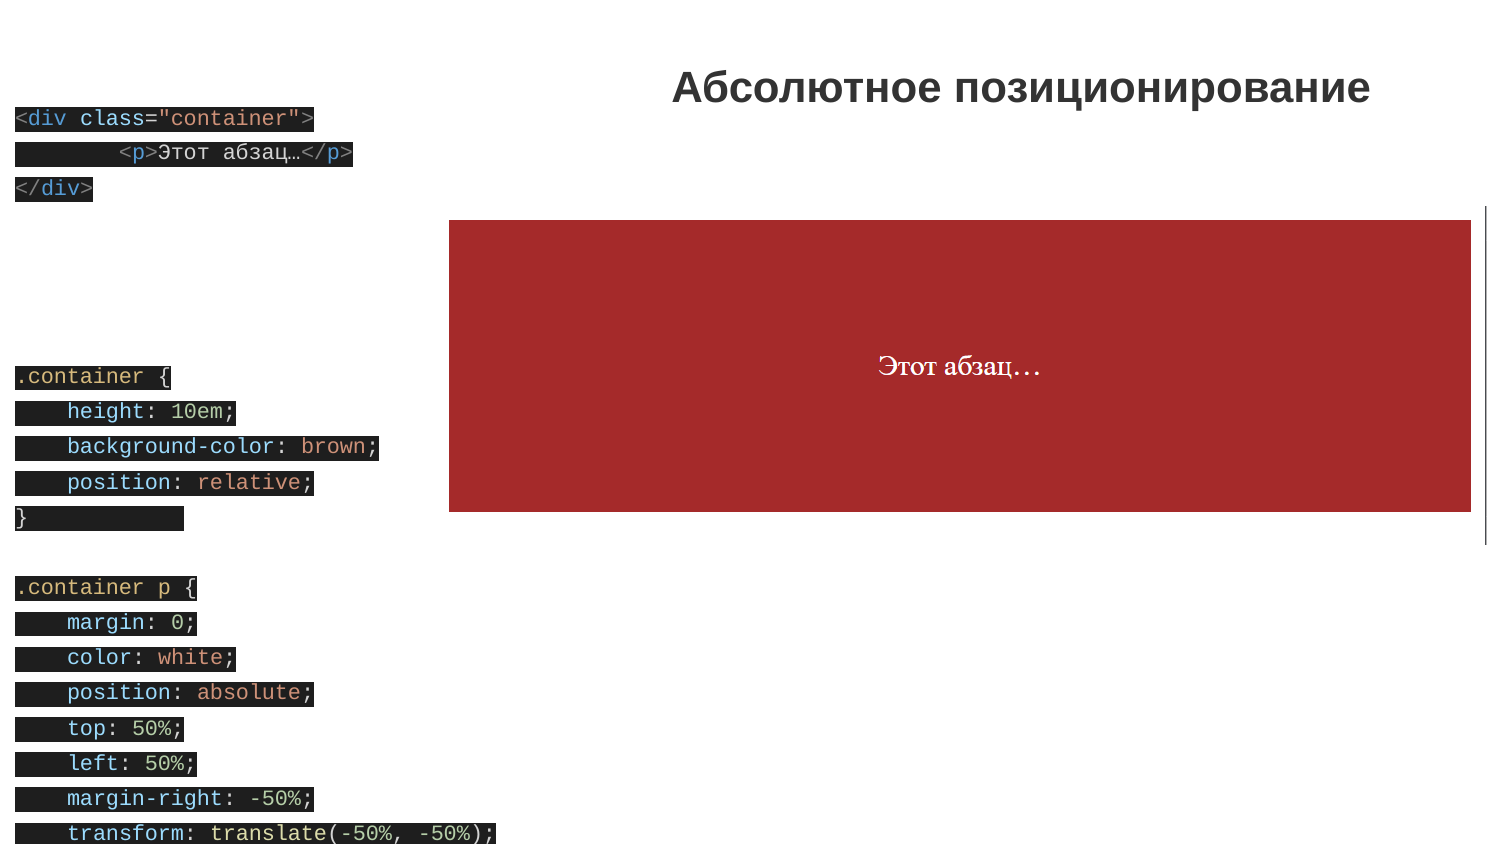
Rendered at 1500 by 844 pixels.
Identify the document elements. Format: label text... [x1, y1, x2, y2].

picture [433, 206, 1487, 546]
list <div class="container"> <p>Этот абзац…</p> </div> .container { height: 10em; background-color: brown; position: relative; } .container p { margin: 0; color: white; position: absolute; top: 50%; left: 50%; margin-right: -50%; transform: translate(-50%, -50%); } [0, 79, 665, 844]
text_box Абсолютное позиционирование [656, 43, 1418, 127]
